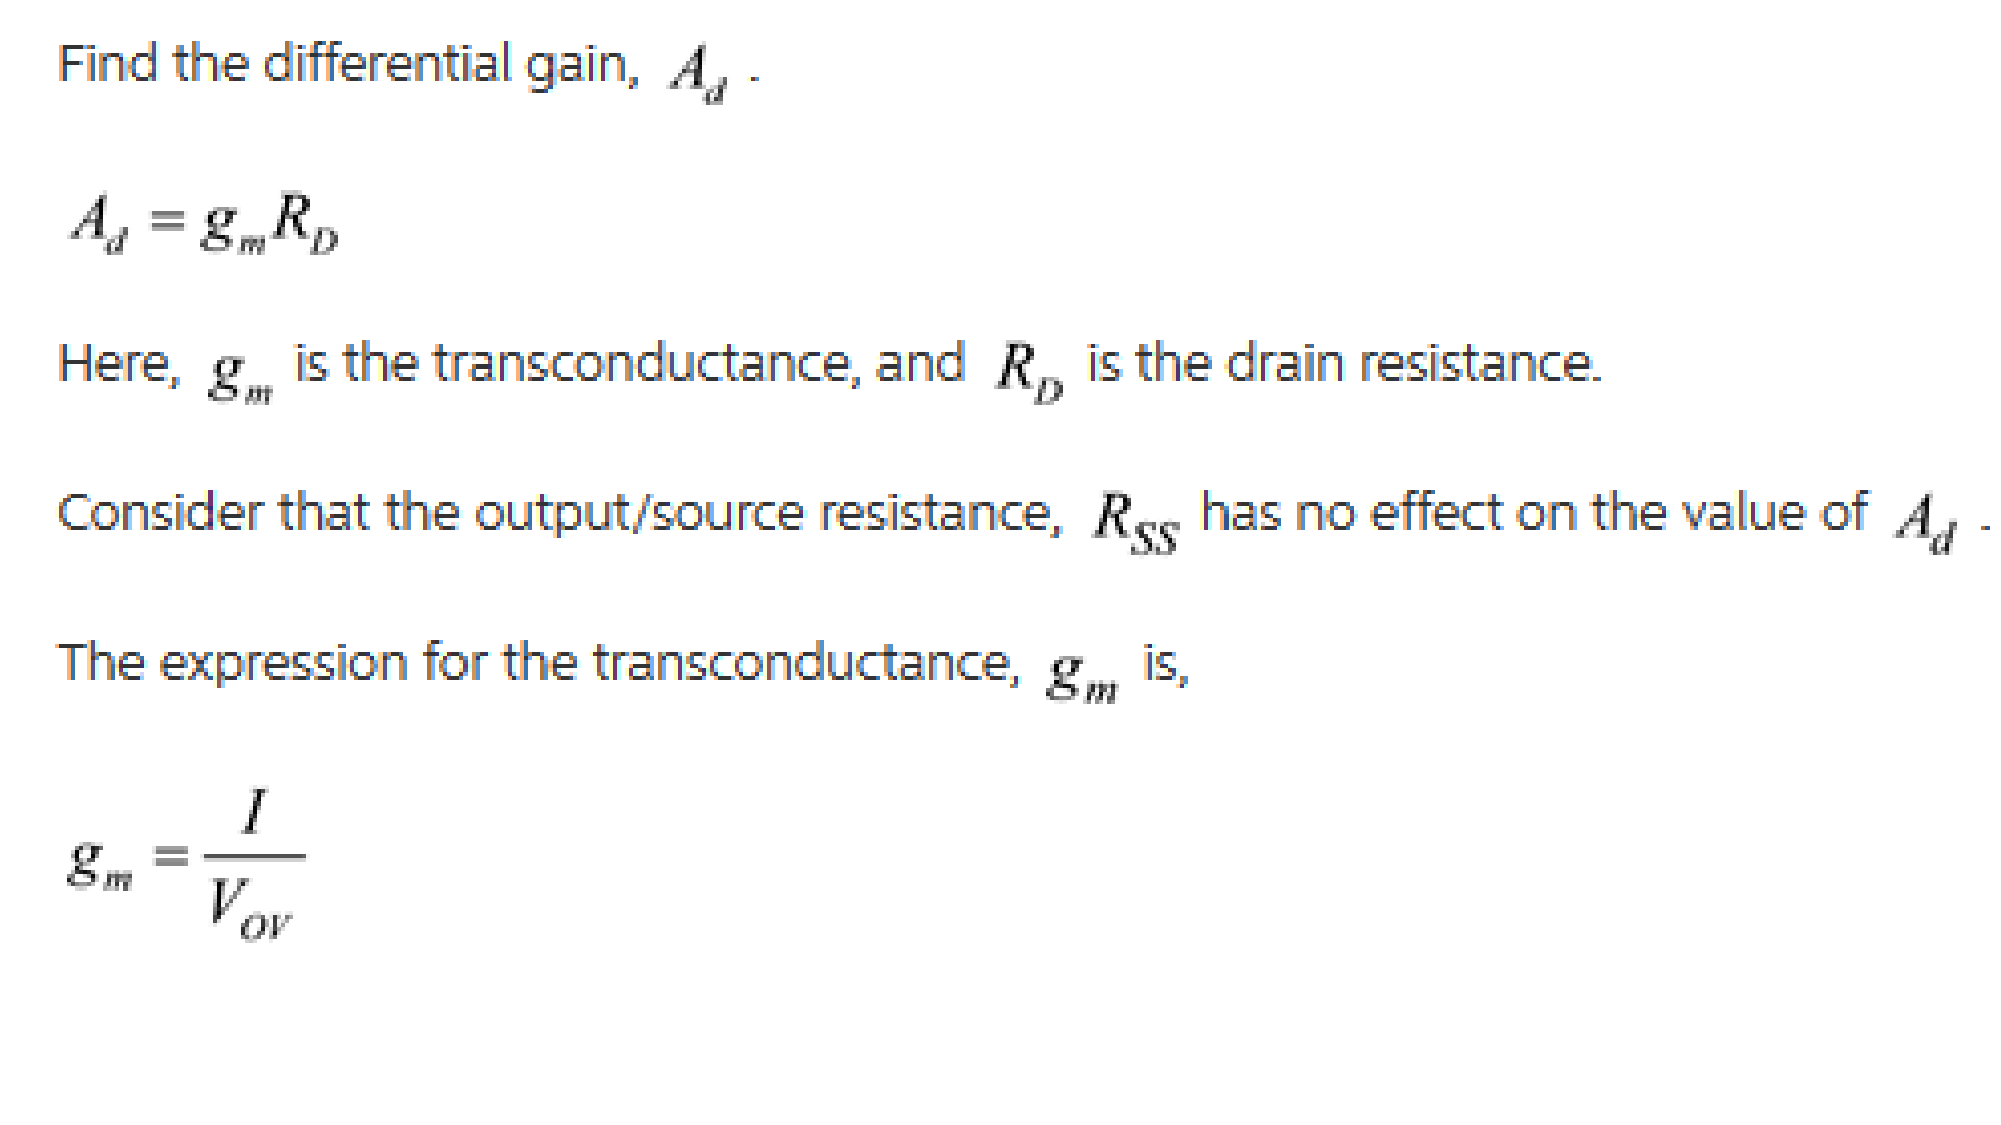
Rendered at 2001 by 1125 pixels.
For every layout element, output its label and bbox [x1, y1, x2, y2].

picture [43, 21, 1990, 977]
